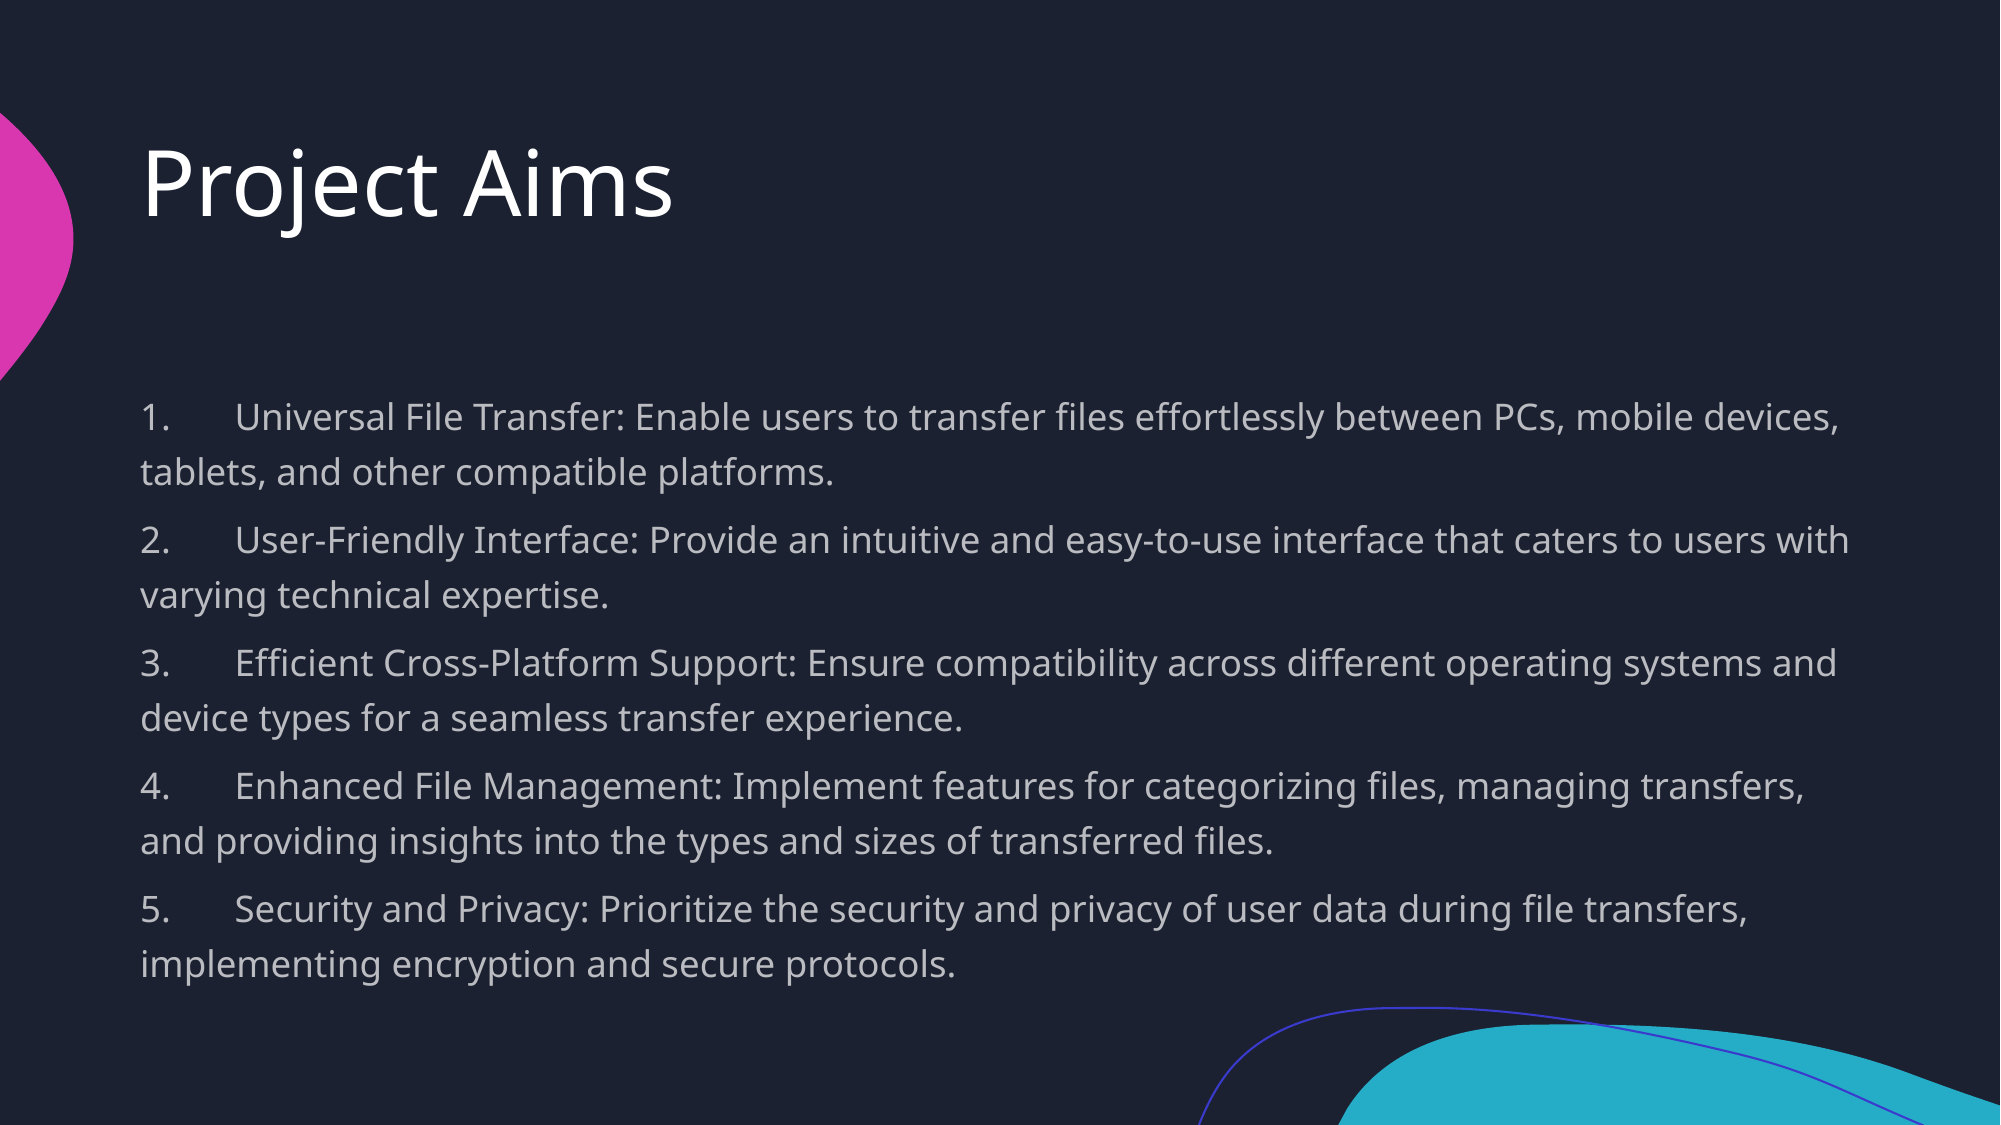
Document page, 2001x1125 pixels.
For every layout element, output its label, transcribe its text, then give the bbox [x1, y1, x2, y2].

title Project Aims [125, 125, 1875, 249]
list 1. Universal File Transfer: Enable users to transfer files effortlessly between PCs, mobile devices, tablets, and other compatible platforms. 2. User-Friendly Interface: Provide an intuitive and easy-to-use interface that caters to users with varying technical expertise. 3. Efficient Cross-Platform Support: Ensure compatibility across different operating systems and device types for a seamless transfer experience. 4. Enhanced File Management: Implement features for categorizing files, managing transfers, and providing insights into the types and sizes of transferred files. 5. Security and Privacy: Prioritize the security and privacy of user data during file transfers, implementing encryption and secure protocols. [125, 375, 1875, 1002]
